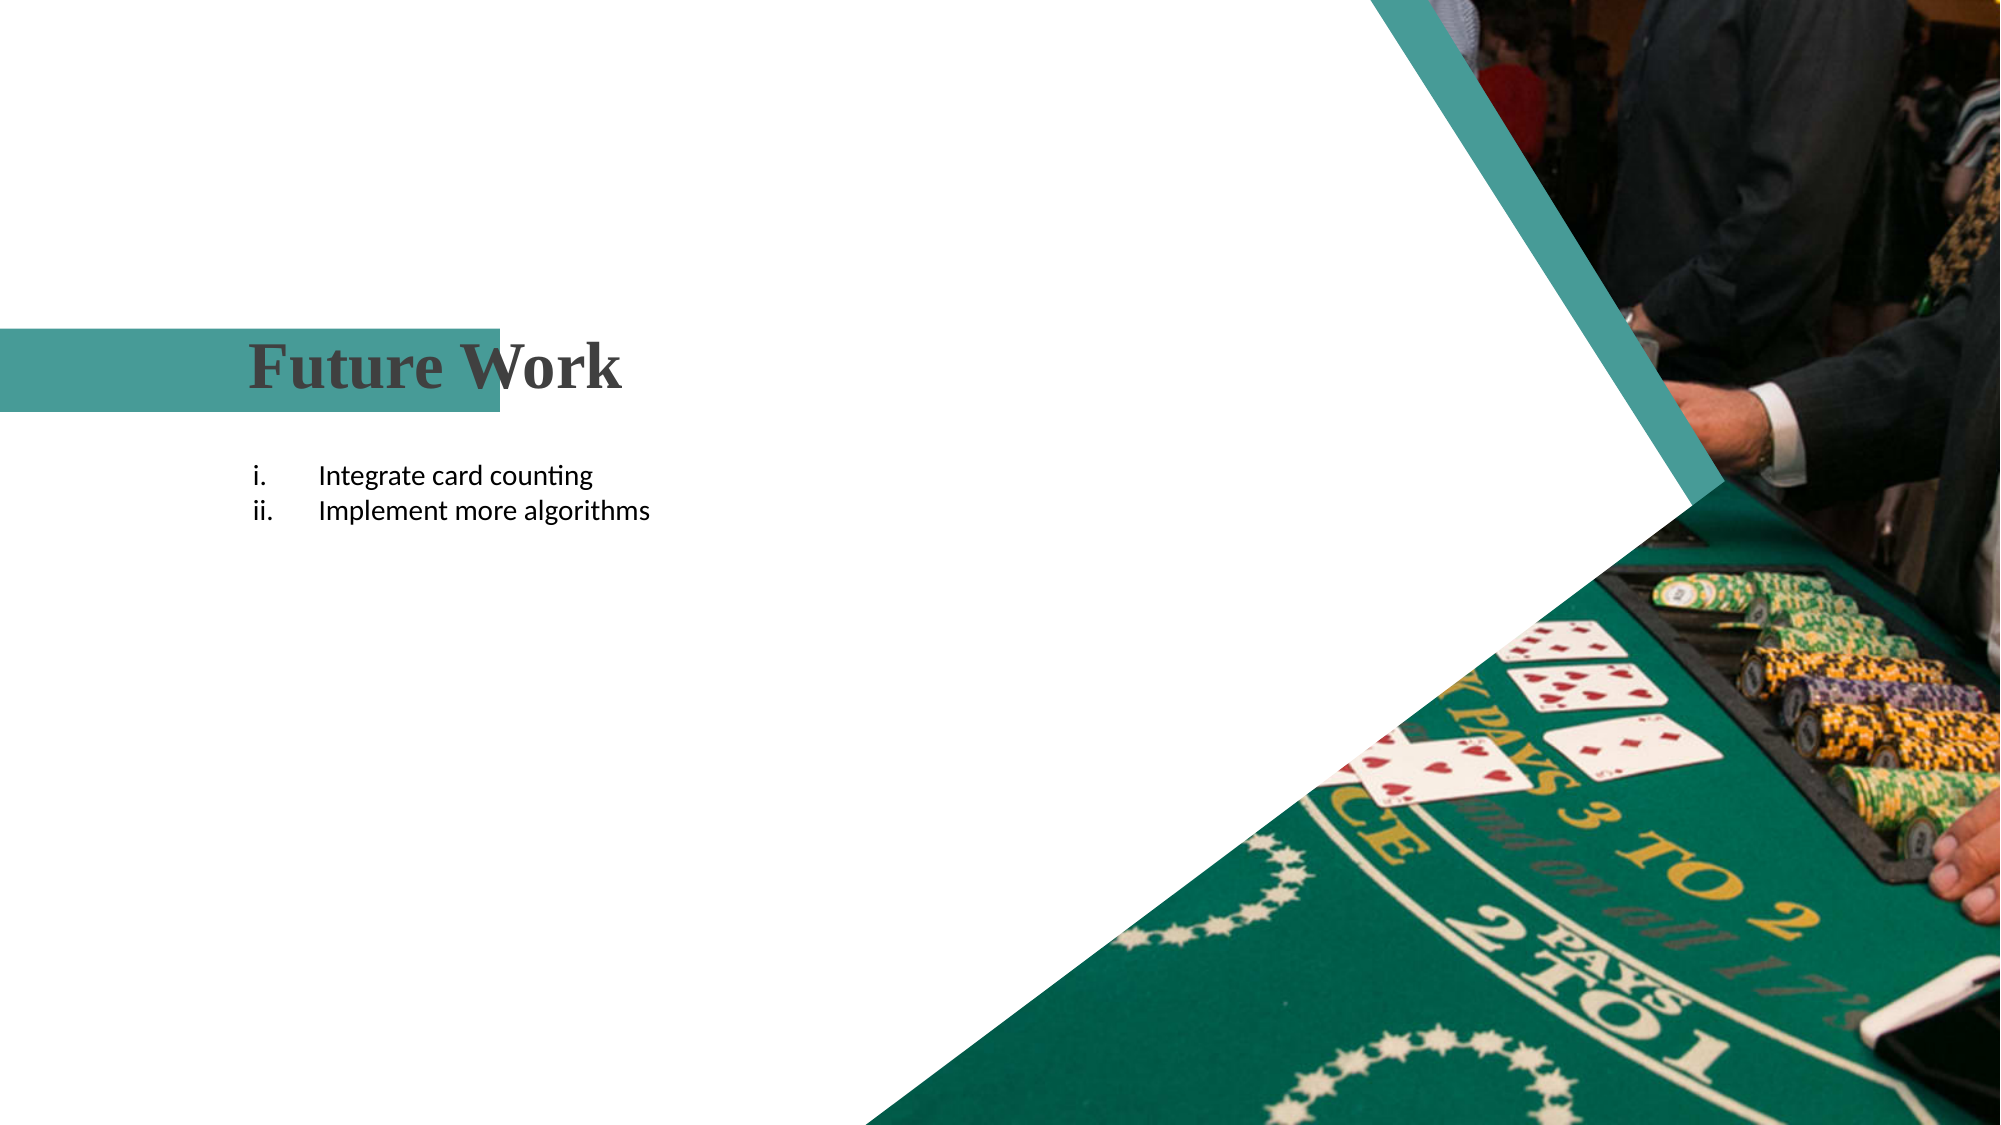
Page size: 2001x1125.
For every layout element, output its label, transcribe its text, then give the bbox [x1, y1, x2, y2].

text_box [0, 328, 233, 413]
text_box Integrate card counting Implement more algorithms [252, 456, 865, 527]
picture [865, 0, 2000, 1125]
text_box Future Work [233, 282, 865, 451]
